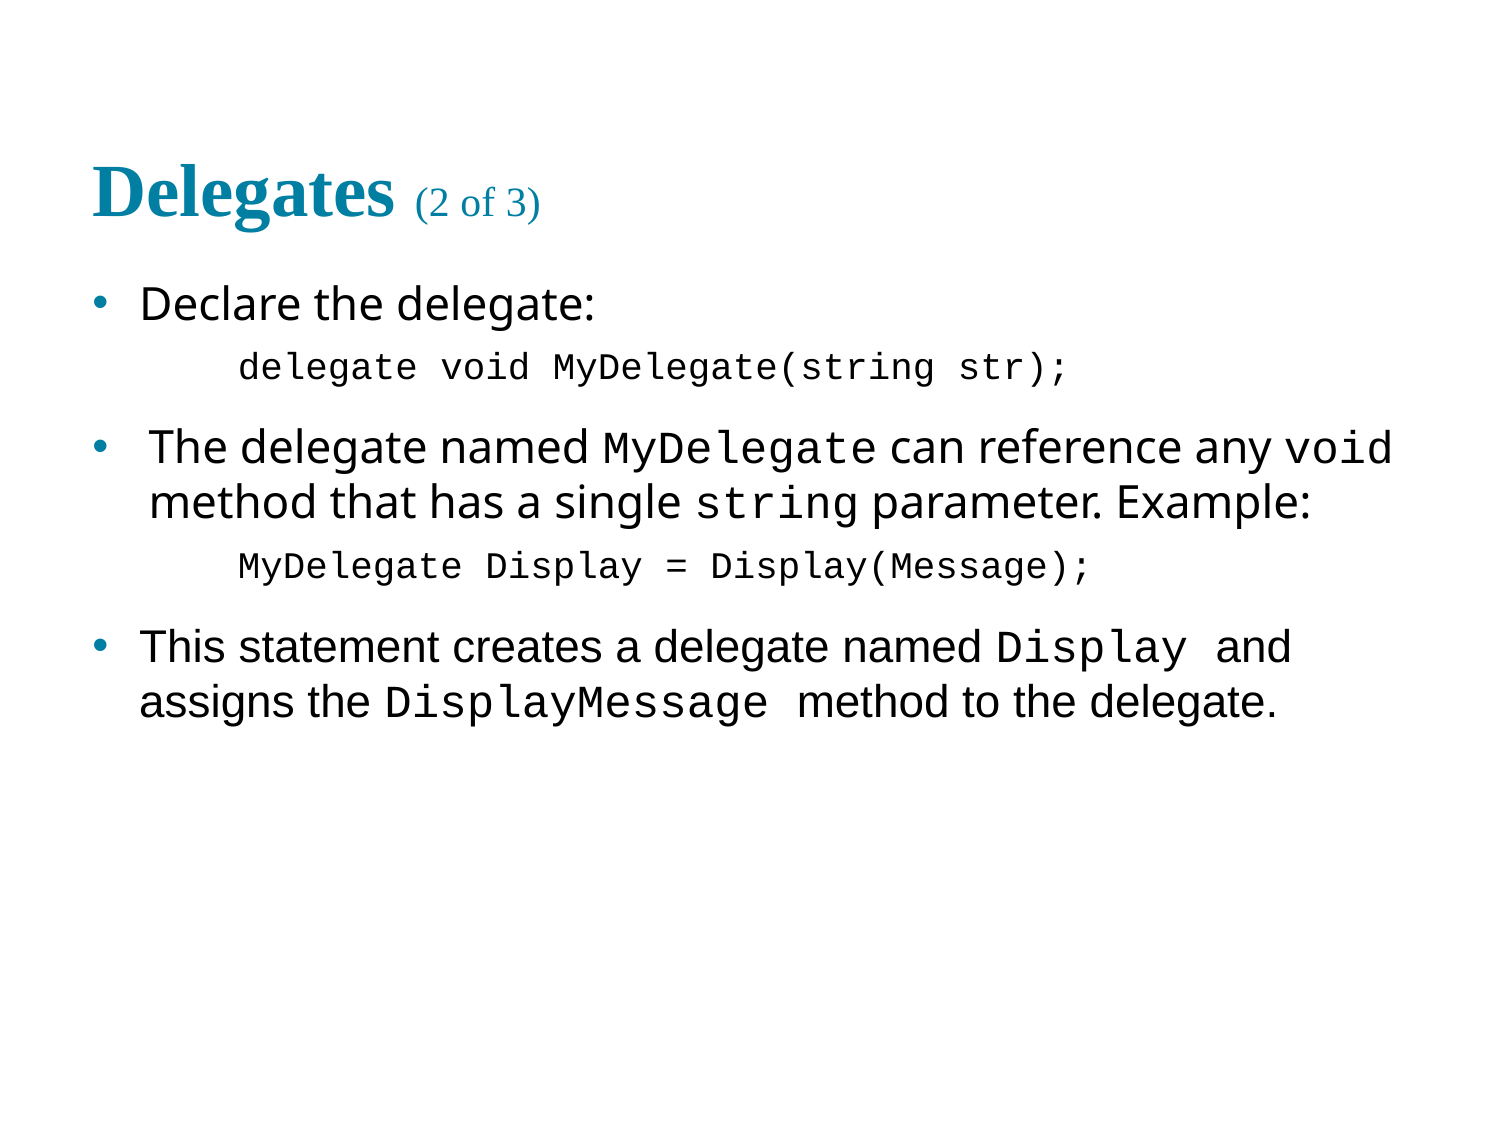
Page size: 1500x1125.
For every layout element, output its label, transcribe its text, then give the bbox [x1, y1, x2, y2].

list Declare the delegate: delegate void MyDelegate(string str); The delegate named MyDelegate can reference any void method that has a single string parameter. Example: MyDelegate Display = Display(Message); This statement creates a delegate named Display and assigns the DisplayMessage method to the delegate. [77, 259, 1428, 975]
title Delegates (2 of 3) [77, 123, 1428, 247]
